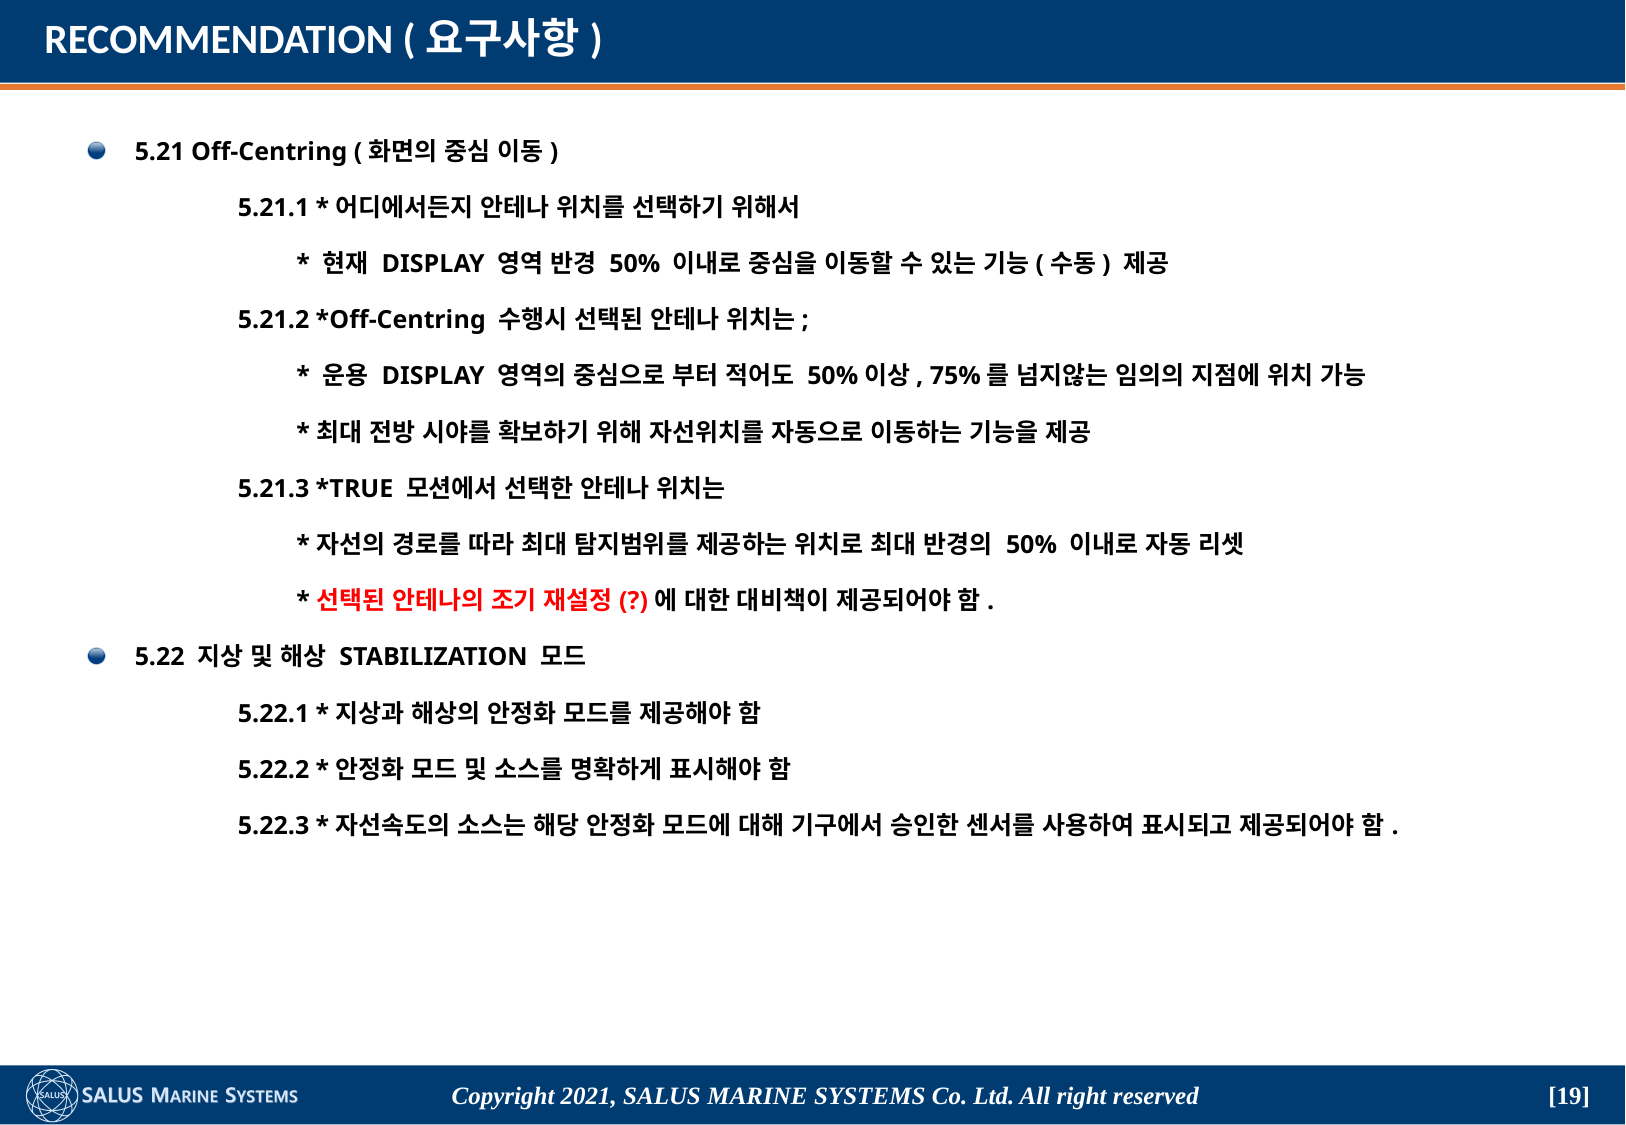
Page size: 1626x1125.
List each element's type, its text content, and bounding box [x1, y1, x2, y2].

title RECOMMENDATION (요구사항) [0, 0, 1625, 82]
picture [87, 647, 106, 665]
list 5.21 Off-Centring (화면의 중심 이동) 5.21.1 *어디에서든지 안테나 위치를 선택하기 위해서 * 현재 DISPLAY 영역 반경 50% 이내로 중심을 이동할 수 있는 기능(수동) 제공 5.21.2 *Off-Centring 수행시 선택된 안테나 위치는; * 운용 DISPLAY 영역의 중심으로 부터 적어도 50%이상, 75%를 넘지않는 임의의 지점에 위치 가능 *최대 전방 시야를 확보하기 위해 자선위치를 자동으로 이동하는 기능을 제공 5.21.3 *TRUE 모션에서 선택한 안테나 위치는 *자선의 경로를 따라 최대 탐지범위를 제공하는 위치로 최대 반경의 50% 이내로 자동 리셋 *선택된 안테나의 조기 재설정(?)에 대한 대비책이 제공되어야 함. 5.22 지상 및 해상 STABILIZATION 모드 5.22.1 *지상과 해상의 안정화 모드를 제공해야 함 5.22.2 *안정화 모드 및 소스를 명확하게 표시해야 함 5.22.3 *자선속도의 소스는 해당 안정화 모드에 대해 기구에서 승인한 센서를 사용하여 표시되고 제공되어야 함. [25, 116, 1591, 1055]
picture [87, 141, 106, 160]
slide_number [19] [1513, 1065, 1625, 1125]
footer Copyright 2021, SALUS Marine Systems Co. Ltd. All right reserved [25, 1065, 1513, 1125]
